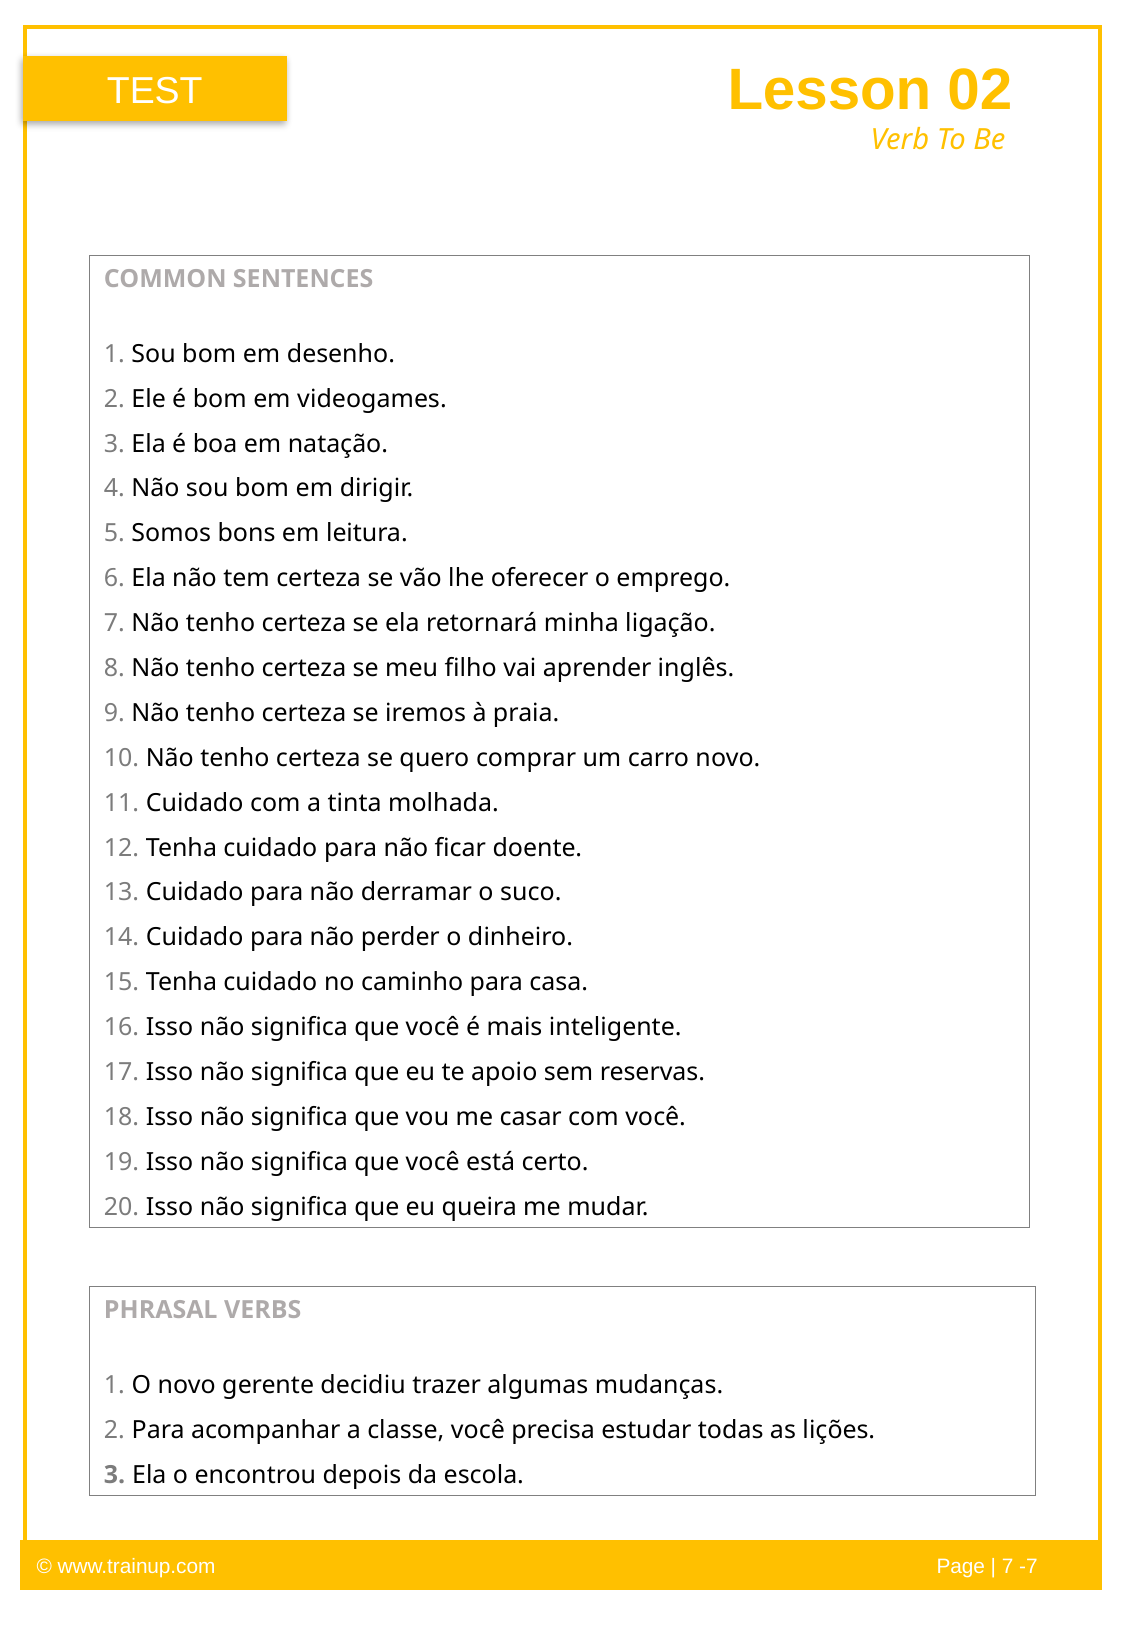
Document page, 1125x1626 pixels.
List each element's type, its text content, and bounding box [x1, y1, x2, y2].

text_box COMMON SENTENCES 1. Sou bom em desenho. 2. Ele é bom em videogames. 3. Ela é boa em natação. 4. Não sou bom em dirigir. 5. Somos bons em leitura. 6. Ela não tem certeza se vão lhe oferecer o emprego. 7. Não tenho certeza se ela retornará minha ligação. 8. Não tenho certeza se meu filho vai aprender inglês. 9. Não tenho certeza se iremos à praia. 10. Não tenho certeza se quero comprar um carro novo. 11. Cuidado com a tinta molhada. 12. Tenha cuidado para não ficar doente. 13. Cuidado para não derramar o suco. 14. Cuidado para não perder o dinheiro. 15. Tenha cuidado no caminho para casa. 16. Isso não significa que você é mais inteligente. 17. Isso não significa que eu te apoio sem reservas. 18. Isso não significa que vou me casar com você. 19. Isso não significa que você está certo. 20. Isso não significa que eu queira me mudar. [89, 255, 1030, 1228]
text_box [23, 25, 1102, 1540]
text_box Verb To Be [855, 113, 1021, 163]
text_box © www.trainup.com Page | 7 -7 [20, 1540, 1102, 1590]
text_box PHRASAL VERBS 1. O novo gerente decidiu trazer algumas mudanças. 2. Para acompanhar a classe, você precisa estudar todas as lições. 3. Ela o encontrou depois da escola. [89, 1286, 1036, 1496]
text_box TEST [23, 56, 287, 121]
text_box Lesson 02 [712, 44, 1028, 129]
